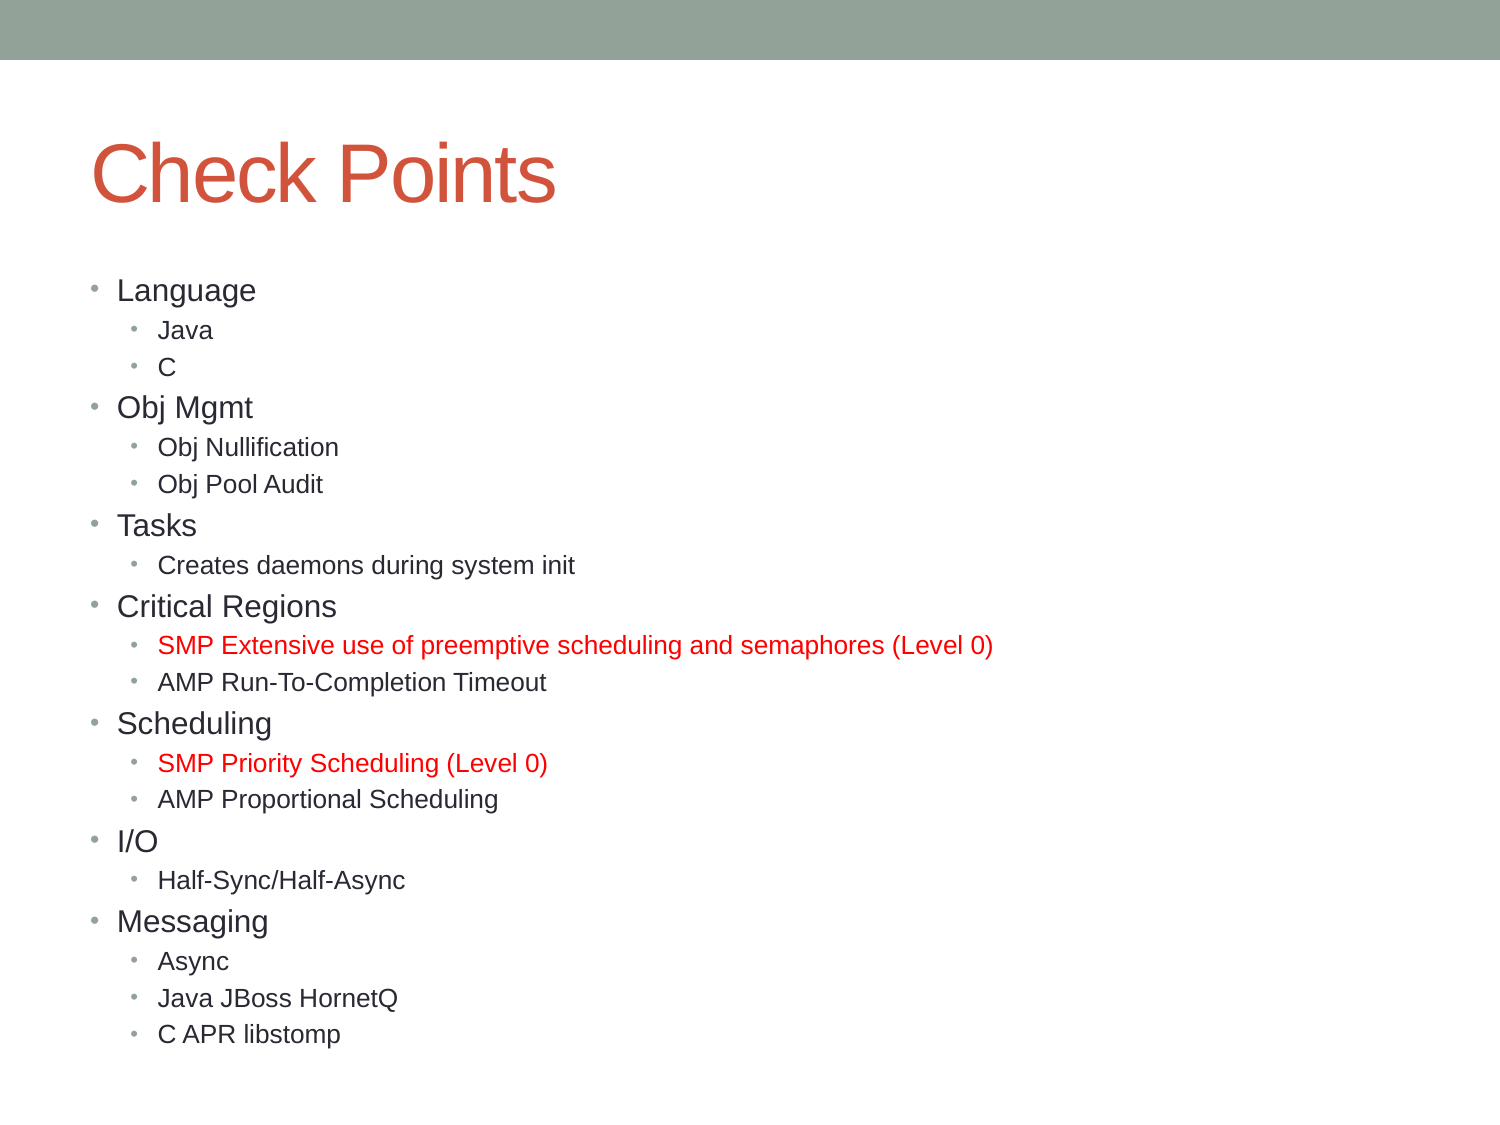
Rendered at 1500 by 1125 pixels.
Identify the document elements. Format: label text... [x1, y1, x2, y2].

list Language Java C Obj Mgmt Obj Nullification Obj Pool Audit Tasks Creates daemons during system init Critical Regions SMP Extensive use of preemptive scheduling and semaphores (Level 0) AMP Run-To-Completion Timeout Scheduling SMP Priority Scheduling (Level 0) AMP Proportional Scheduling I/O Half-Sync/Half-Async Messaging Async Java JBoss HornetQ C APR libstomp [75, 262, 1425, 1063]
title Check Points [75, 87, 1425, 250]
